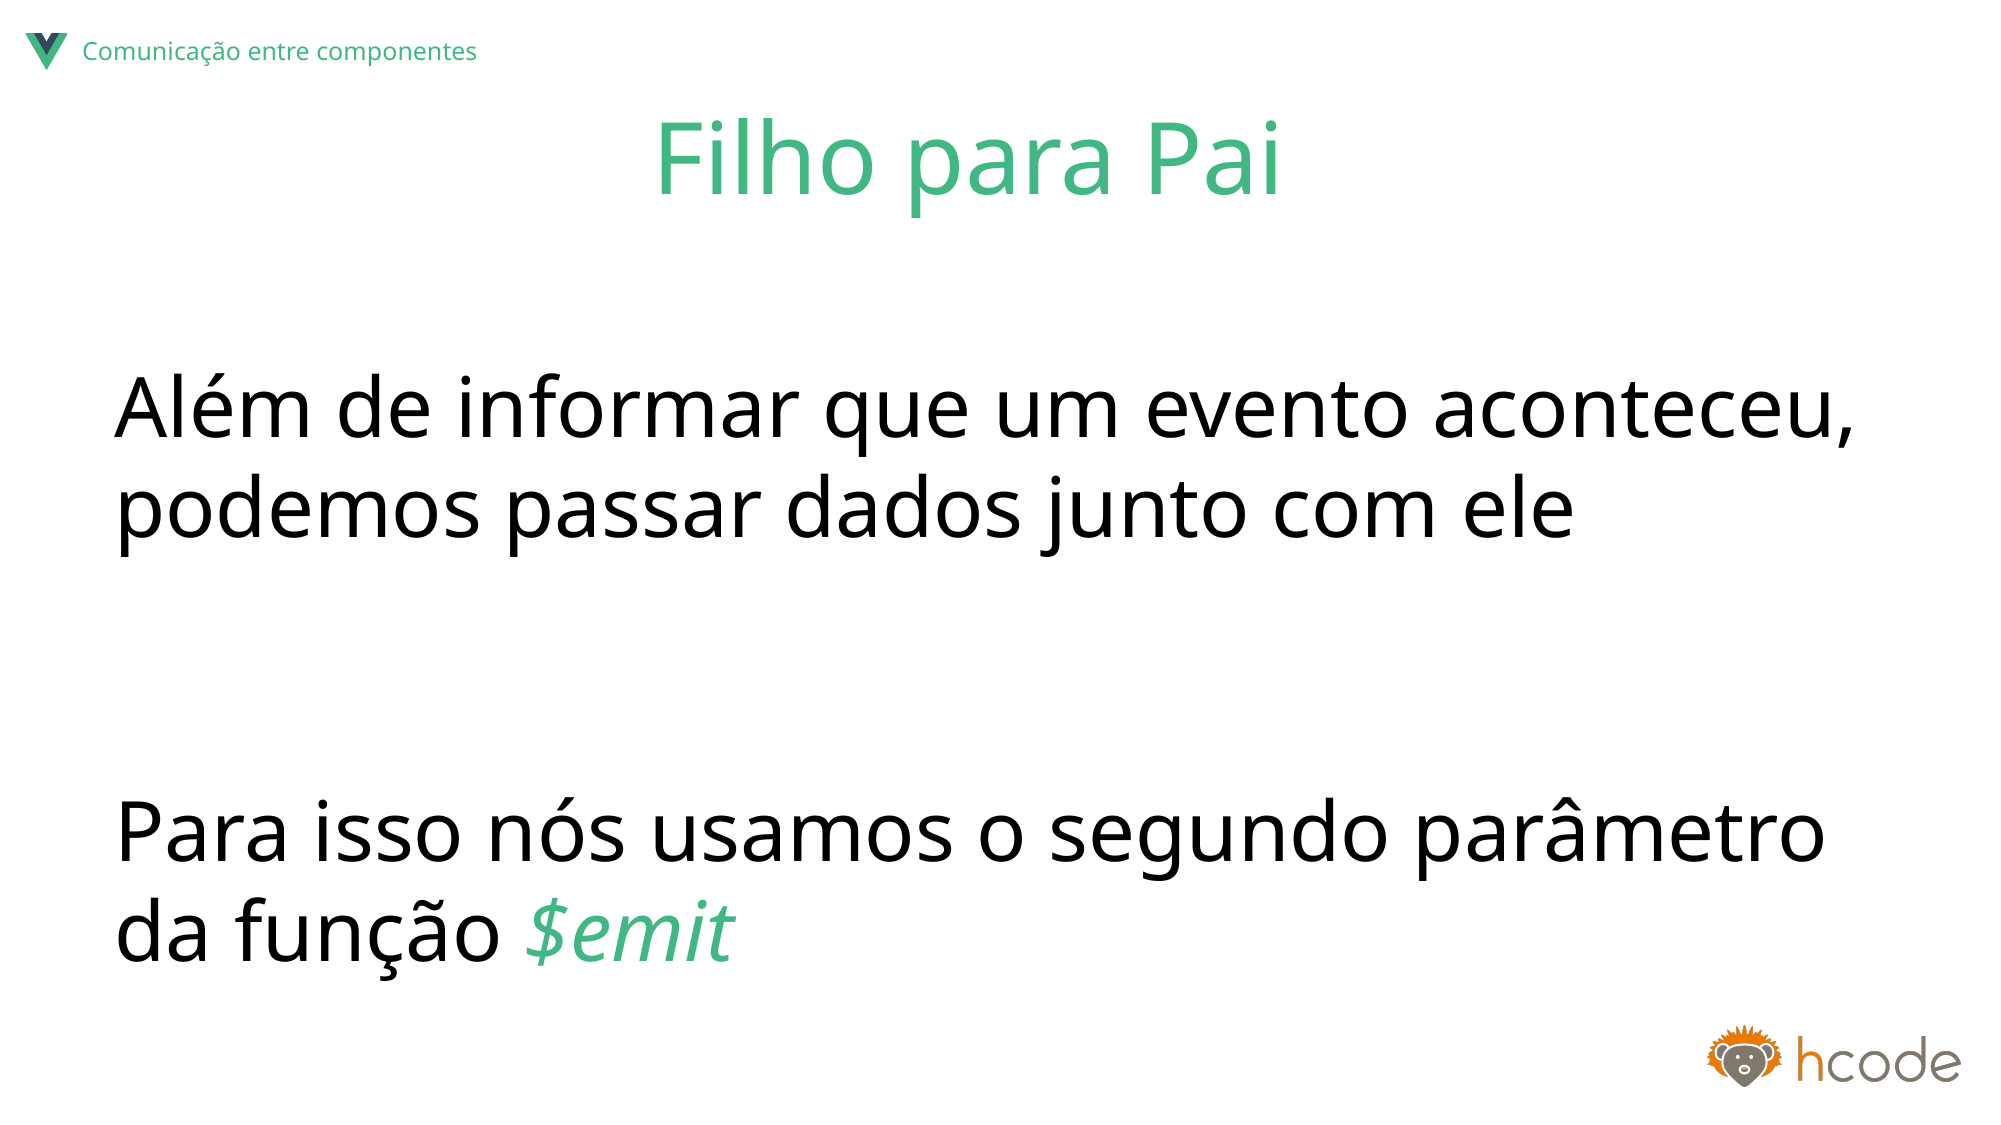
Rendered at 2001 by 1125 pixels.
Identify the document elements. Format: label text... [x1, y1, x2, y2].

picture [1707, 1025, 1962, 1087]
picture [25, 32, 68, 72]
text_box Comunicação entre componentes [67, 20, 1445, 84]
text_box Além de informar que um evento aconteceu, podemos passar dados junto com ele [99, 262, 1961, 646]
text_box Para isso nós usamos o segundo parâmetro da função $emit [99, 713, 1961, 1042]
text_box Filho para Pai [119, 70, 1819, 238]
